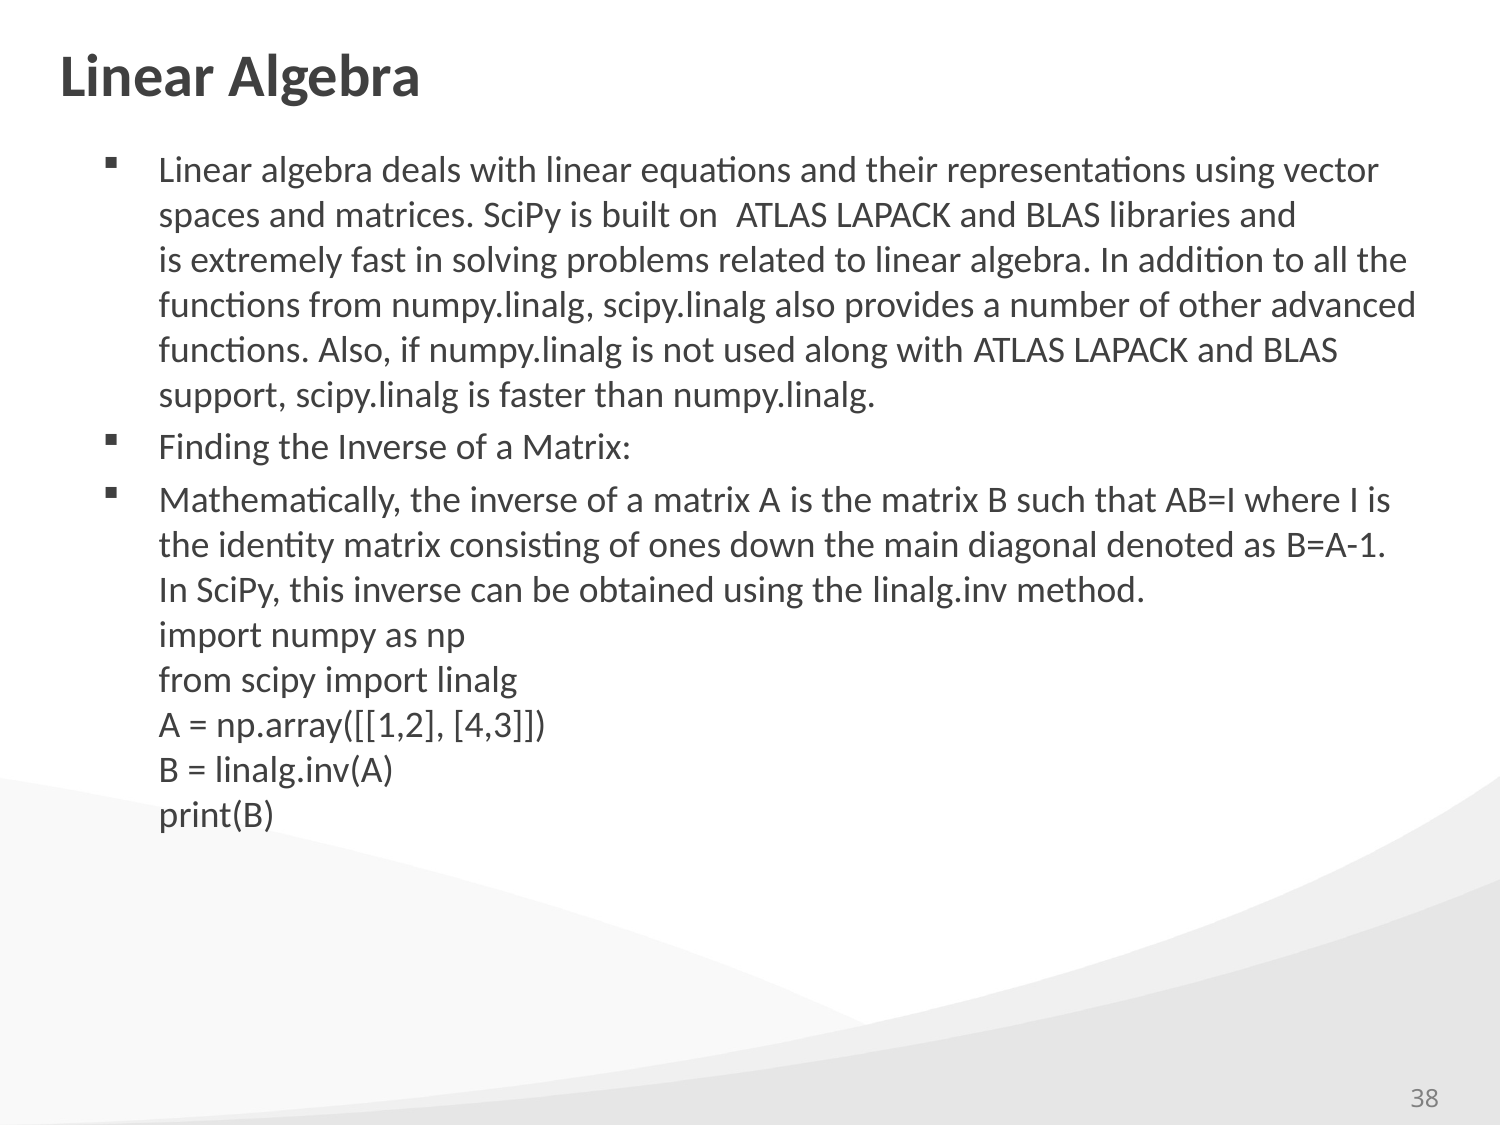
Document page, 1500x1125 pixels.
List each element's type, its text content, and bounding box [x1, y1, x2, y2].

list Linear algebra deals with linear equations and their representations using vector spaces and matrices. SciPy is built on ATLAS LAPACK and BLAS libraries and is extremely fast in solving problems related to linear algebra. In addition to all the functions from numpy.linalg, scipy.linalg also provides a number of other advanced functions. Also, if numpy.linalg is not used along with ATLAS LAPACK and BLAS support, scipy.linalg is faster than numpy.linalg. Finding the Inverse of a Matrix: Mathematically, the inverse of a matrix A is the matrix B such that AB=I where I is the identity matrix consisting of ones down the main diagonal denoted as B=A-1. In SciPy, this inverse can be obtained using the linalg.inv method. import numpy as np from scipy import linalg A = np.array([[1,2], [4,3]]) B = linalg.inv(A) print(B) [87, 137, 1438, 300]
picture [0, 0, 1500, 1125]
title Linear Algebra [45, 24, 1450, 120]
